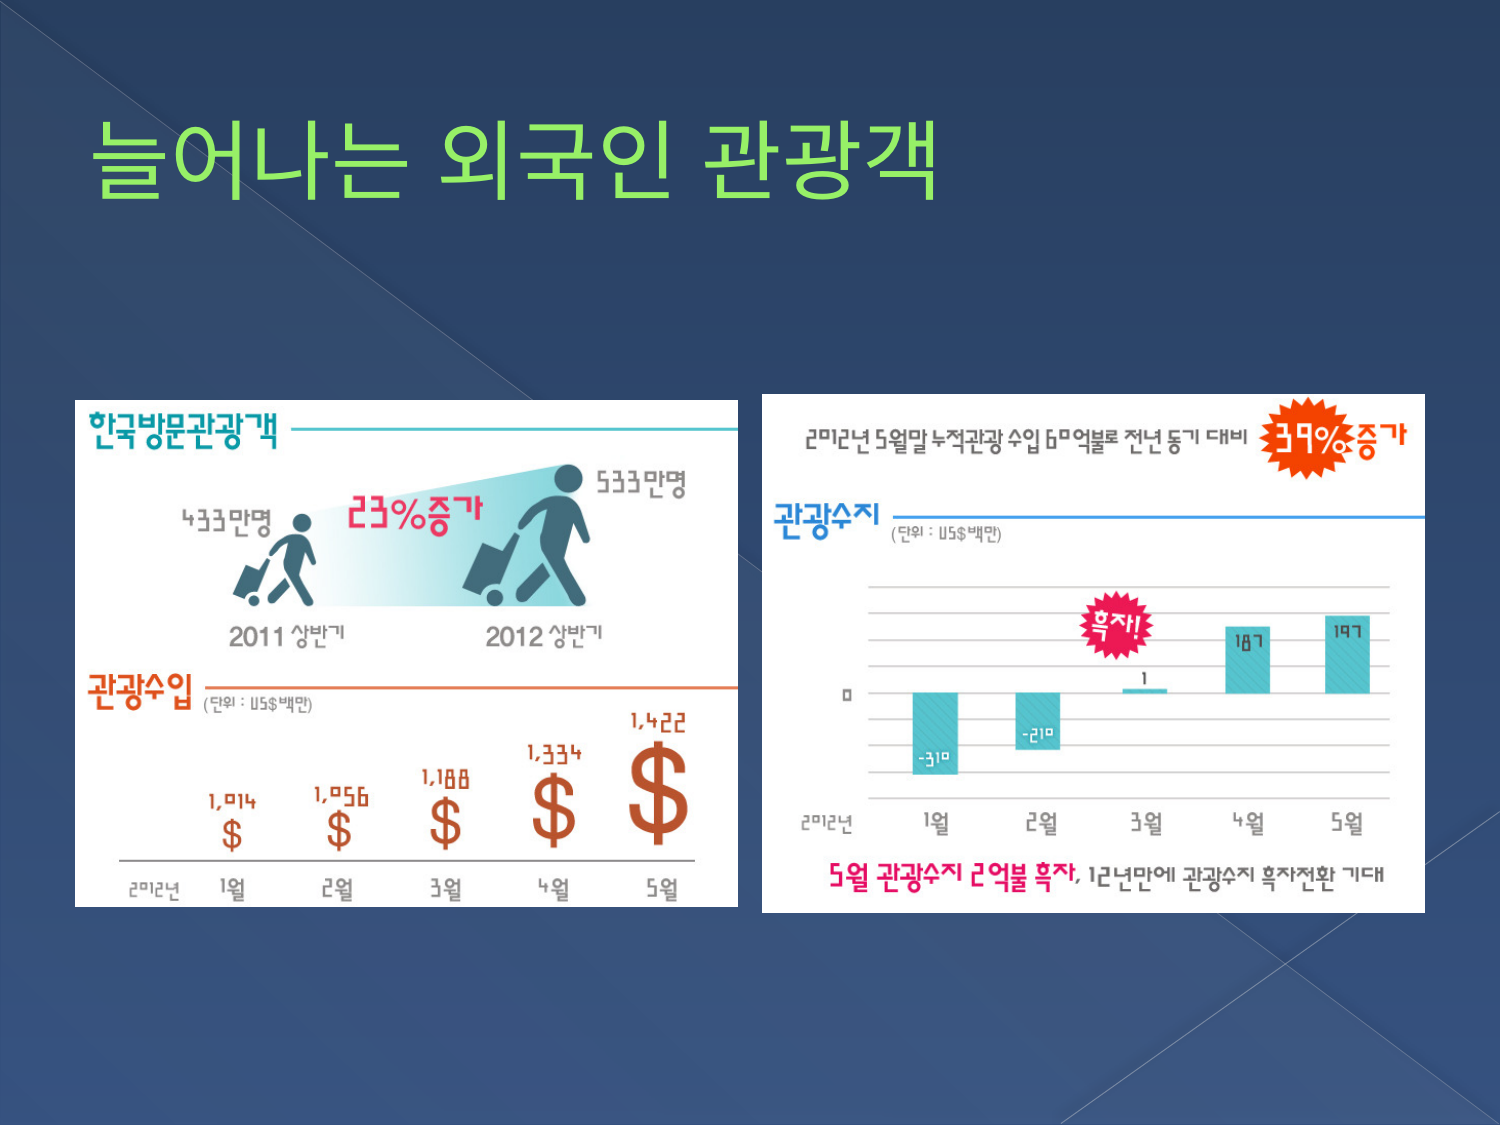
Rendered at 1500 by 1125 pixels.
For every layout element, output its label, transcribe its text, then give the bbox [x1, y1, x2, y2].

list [762, 394, 1426, 914]
title 늘어나는 외국인 관광객 [75, 43, 1425, 274]
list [74, 400, 738, 907]
